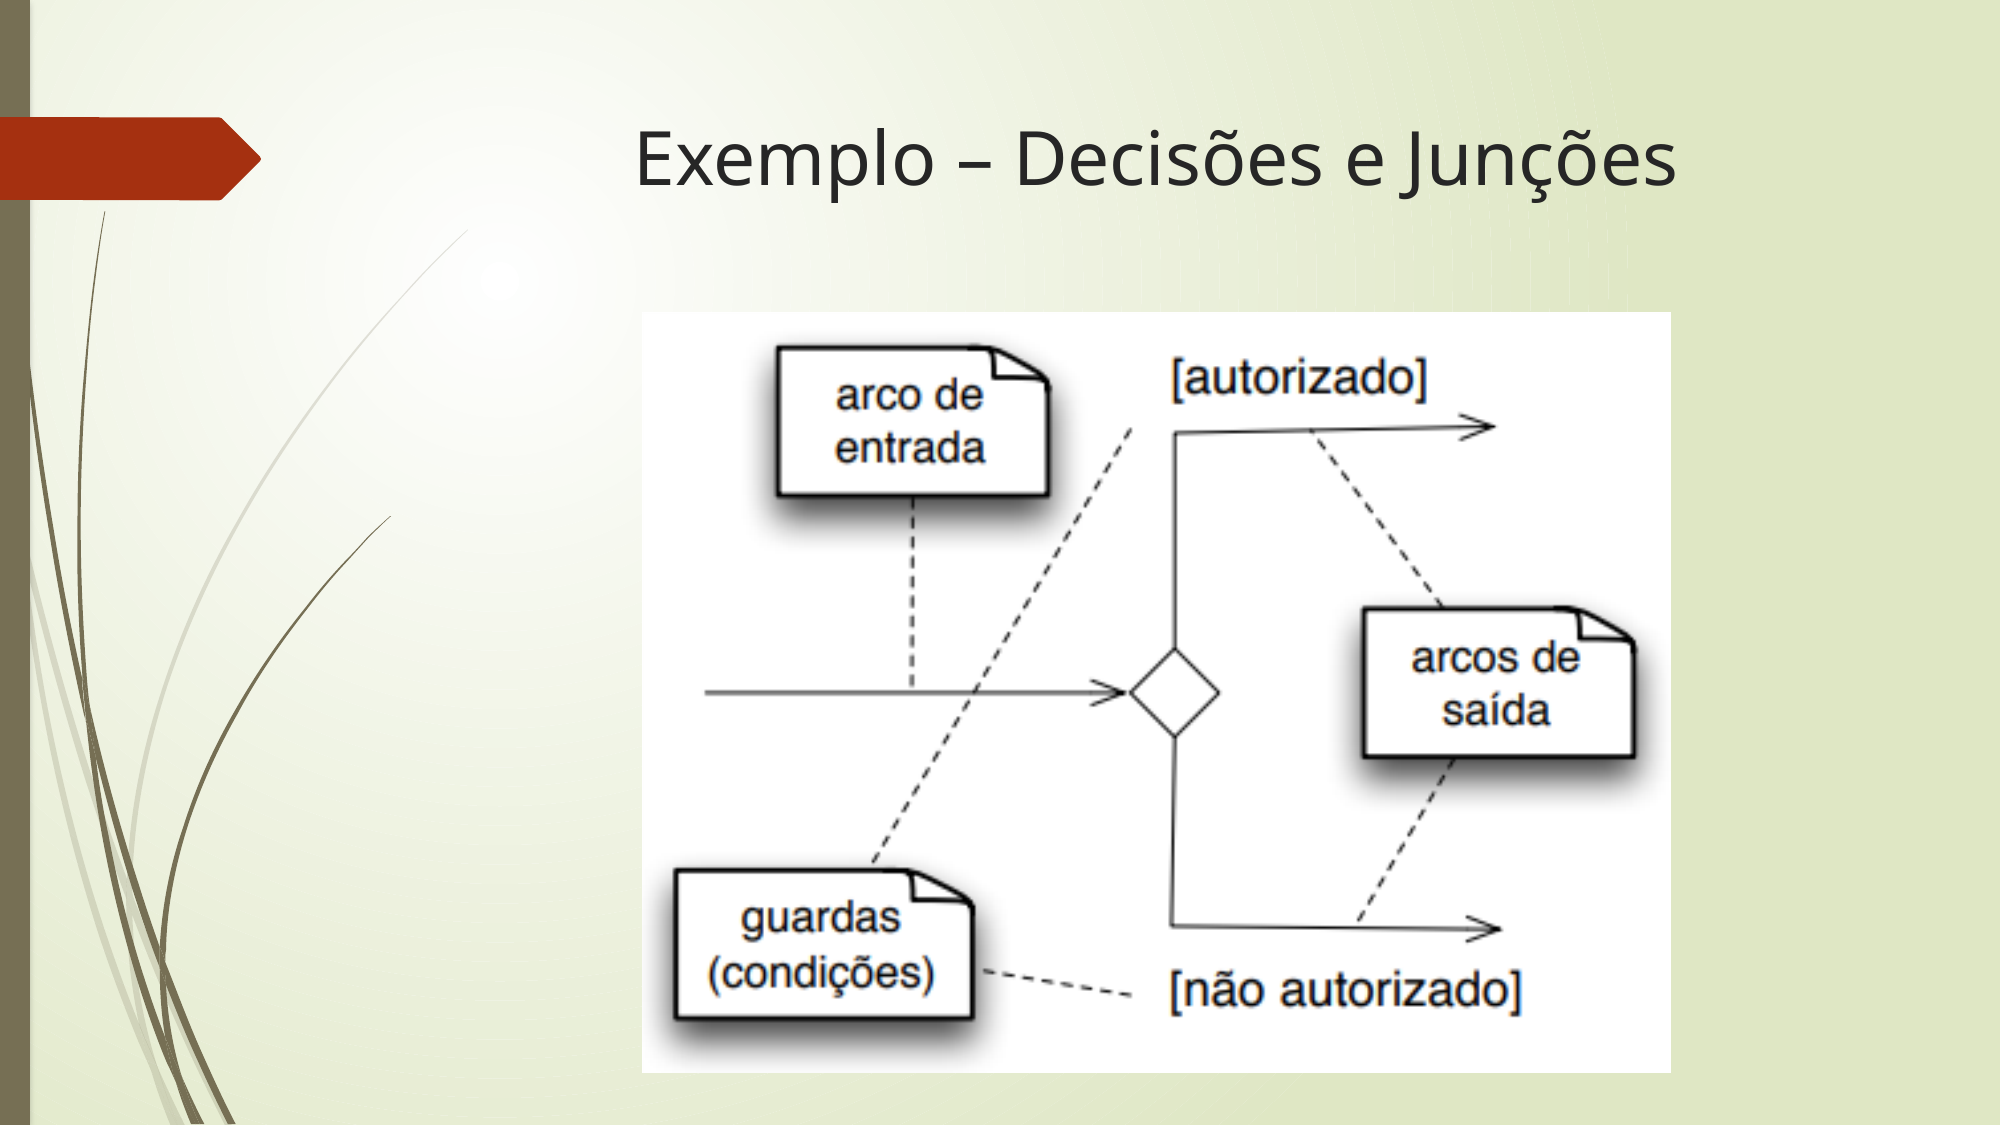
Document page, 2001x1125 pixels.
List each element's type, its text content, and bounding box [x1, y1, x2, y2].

title Exemplo – Decisões e Junções [425, 102, 1888, 313]
picture [641, 312, 1671, 1074]
